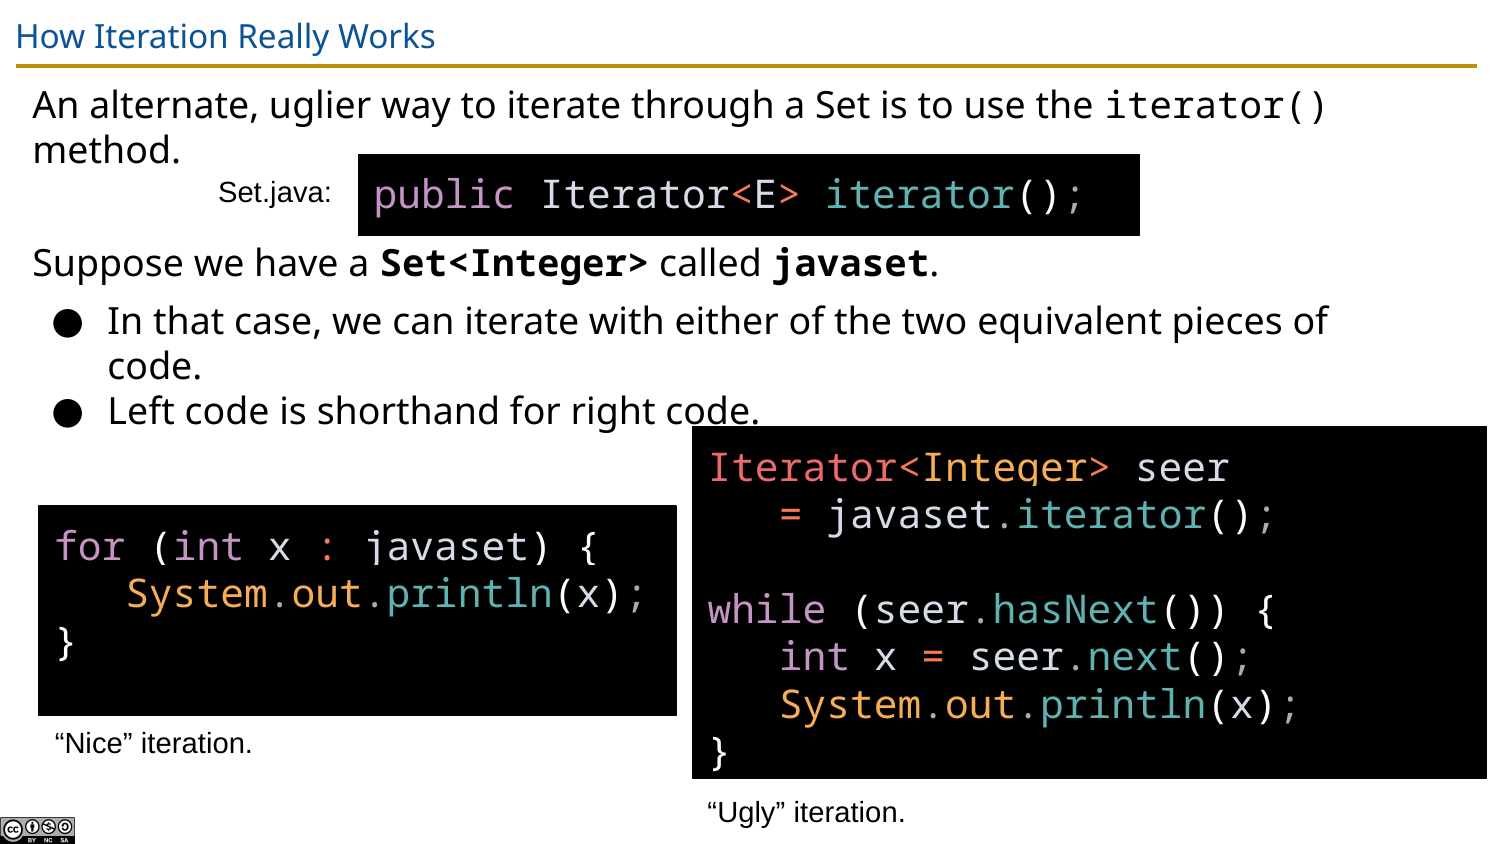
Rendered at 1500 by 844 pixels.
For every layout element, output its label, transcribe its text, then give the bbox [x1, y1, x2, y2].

text_box Set.java: [203, 158, 366, 224]
text_box Iterator<Integer> seer = javaset.iterator(); while (seer.hasNext()) { int x = seer.next(); System.out.println(x); } [692, 426, 1487, 778]
text_box “Ugly” iteration. [692, 777, 1105, 835]
title How Iteration Really Works [0, 0, 1398, 65]
picture [0, 817, 75, 844]
list An alternate, uglier way to iterate through a Set is to use the iterator() method. [17, 65, 1416, 224]
text_box for (int x : javaset) { System.out.println(x); } [39, 505, 677, 716]
text_box “Nice” iteration. [39, 709, 453, 767]
text_box public Iterator<E> iterator(); [358, 154, 1139, 224]
list An alternate, uglier way to iterate through a Set is to use the iterator() method. [17, 302, 1416, 627]
list Suppose we have a Set<Integer> called javaset. In that case, we can iterate with either of the two equivalent pieces of code. Left code is shorthand for right code. [17, 224, 1416, 302]
